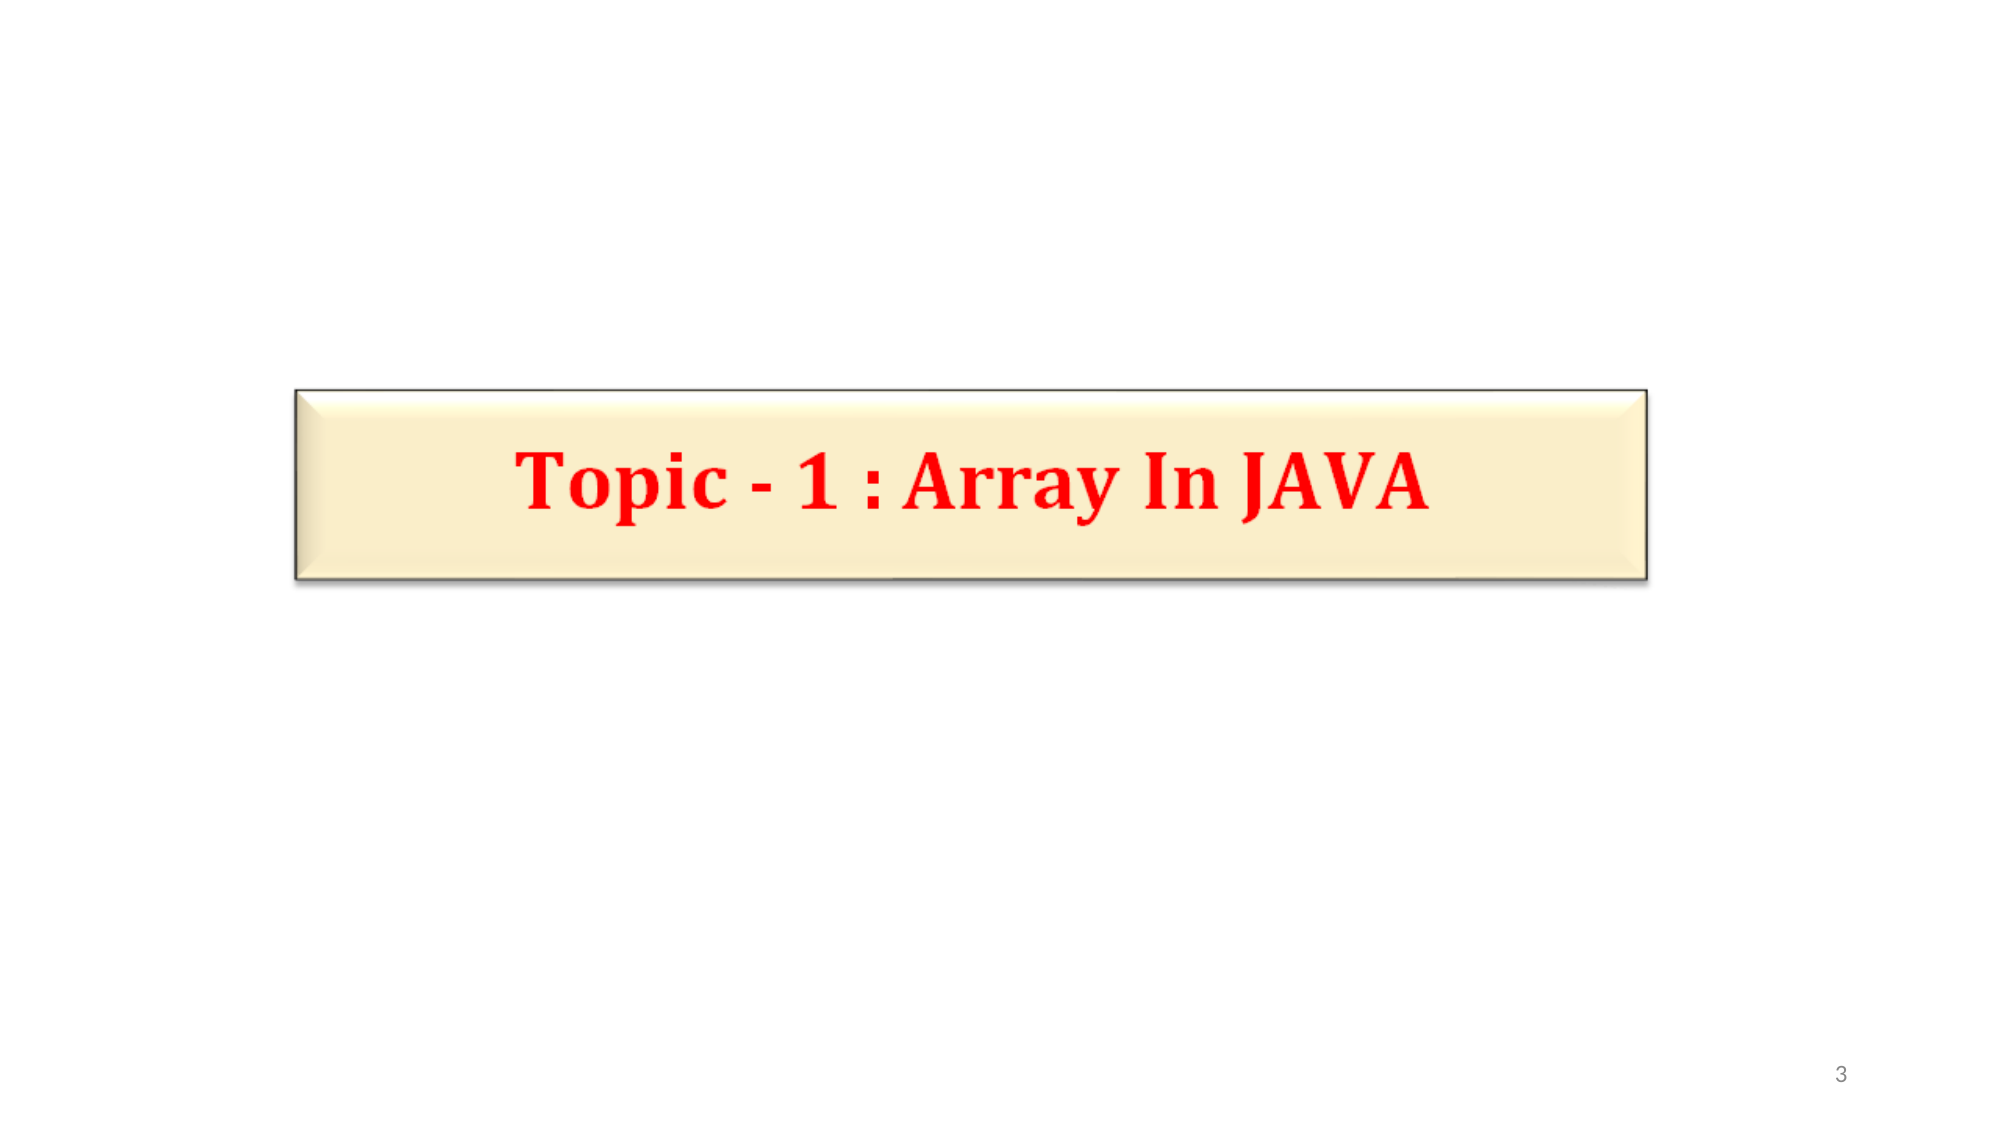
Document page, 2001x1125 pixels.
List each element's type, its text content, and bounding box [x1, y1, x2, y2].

slide_number ‹#› [1412, 1042, 1863, 1103]
picture [284, 385, 1659, 598]
